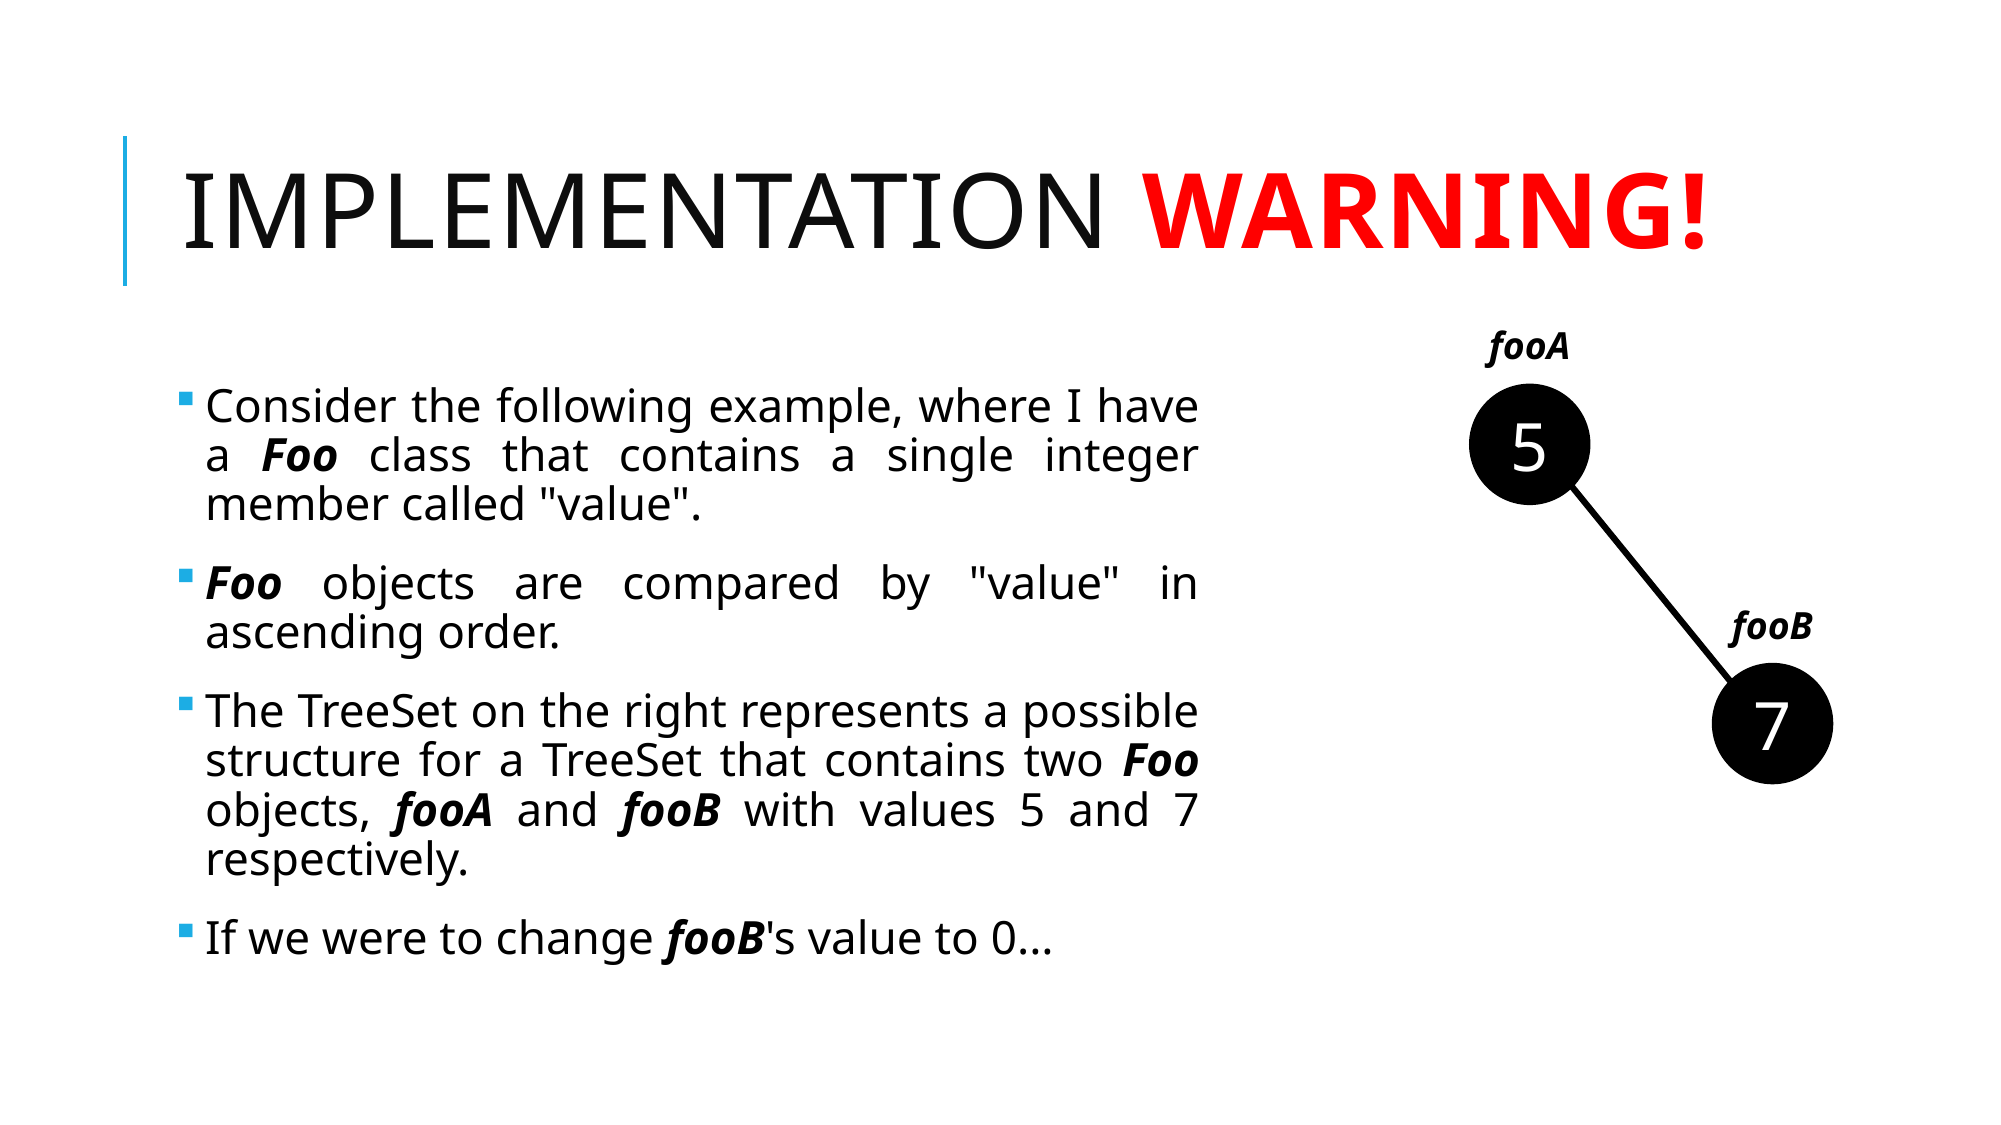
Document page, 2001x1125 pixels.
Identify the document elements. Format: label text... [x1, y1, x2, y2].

title Implementation Warning! [168, 96, 1763, 342]
text_box 7 [1711, 662, 1834, 785]
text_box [1571, 486, 1731, 682]
text_box 5 [1468, 383, 1591, 506]
text_box fooB [1737, 594, 1828, 655]
list Consider the following example, where I have a Foo class that contains a single integer member called "value". Foo objects are compared by "value" in ascending order. The TreeSet on the right represents a possible structure for a TreeSet that contains two Foo objects, fooA and fooB with values 5 and 7 respectively. If we were to change fooB's value to 0... [168, 375, 1208, 1035]
text_box fooA [1474, 314, 1586, 375]
